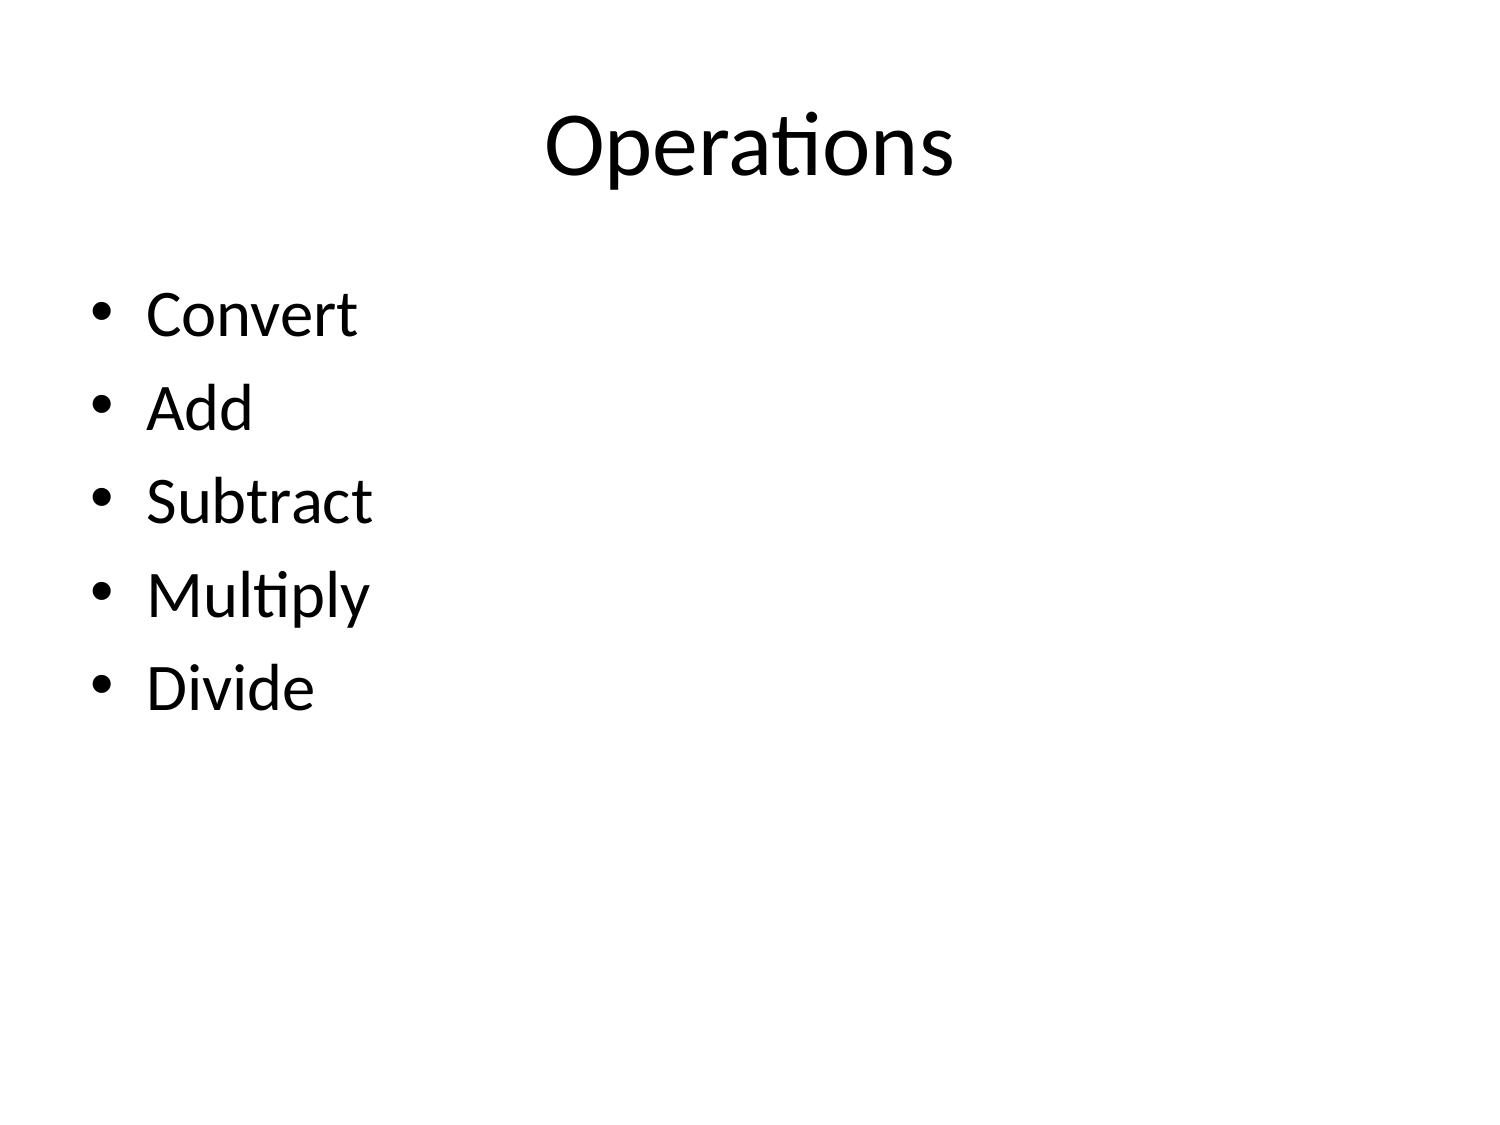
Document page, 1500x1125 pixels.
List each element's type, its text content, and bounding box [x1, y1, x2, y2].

list Convert Add Subtract Multiply Divide [75, 262, 1425, 1005]
title Operations [75, 45, 1425, 233]
